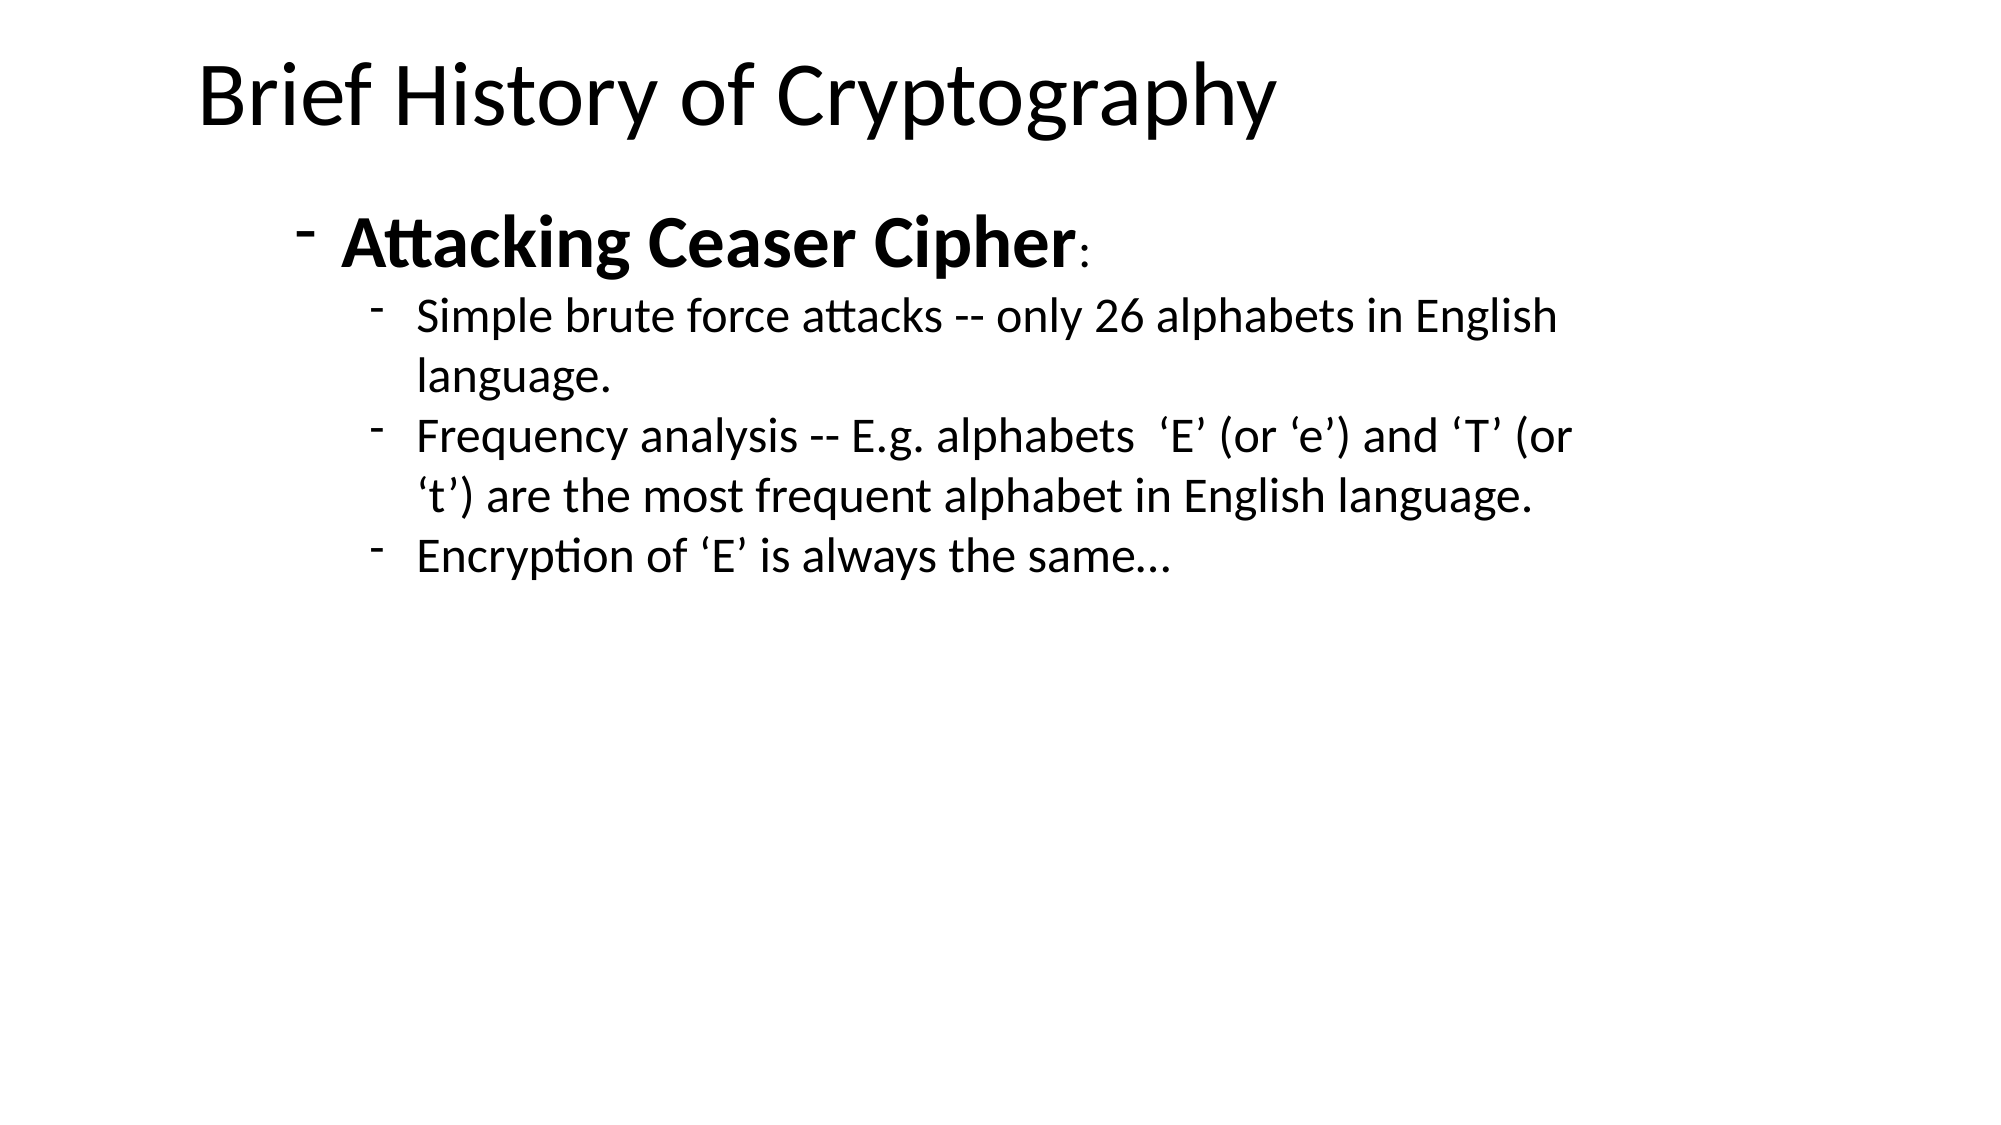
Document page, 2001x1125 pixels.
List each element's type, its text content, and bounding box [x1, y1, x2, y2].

text_box Attacking Ceaser Cipher: Simple brute force attacks -- only 26 alphabets in English language. Frequency analysis -- E.g. alphabets ‘E’ (or ‘e’) and ‘T’ (or ‘t’) are the most frequent alphabet in English language. Encryption of ‘E’ is always the same… [279, 184, 1650, 836]
title Brief History of Cryptography [182, 28, 1570, 164]
